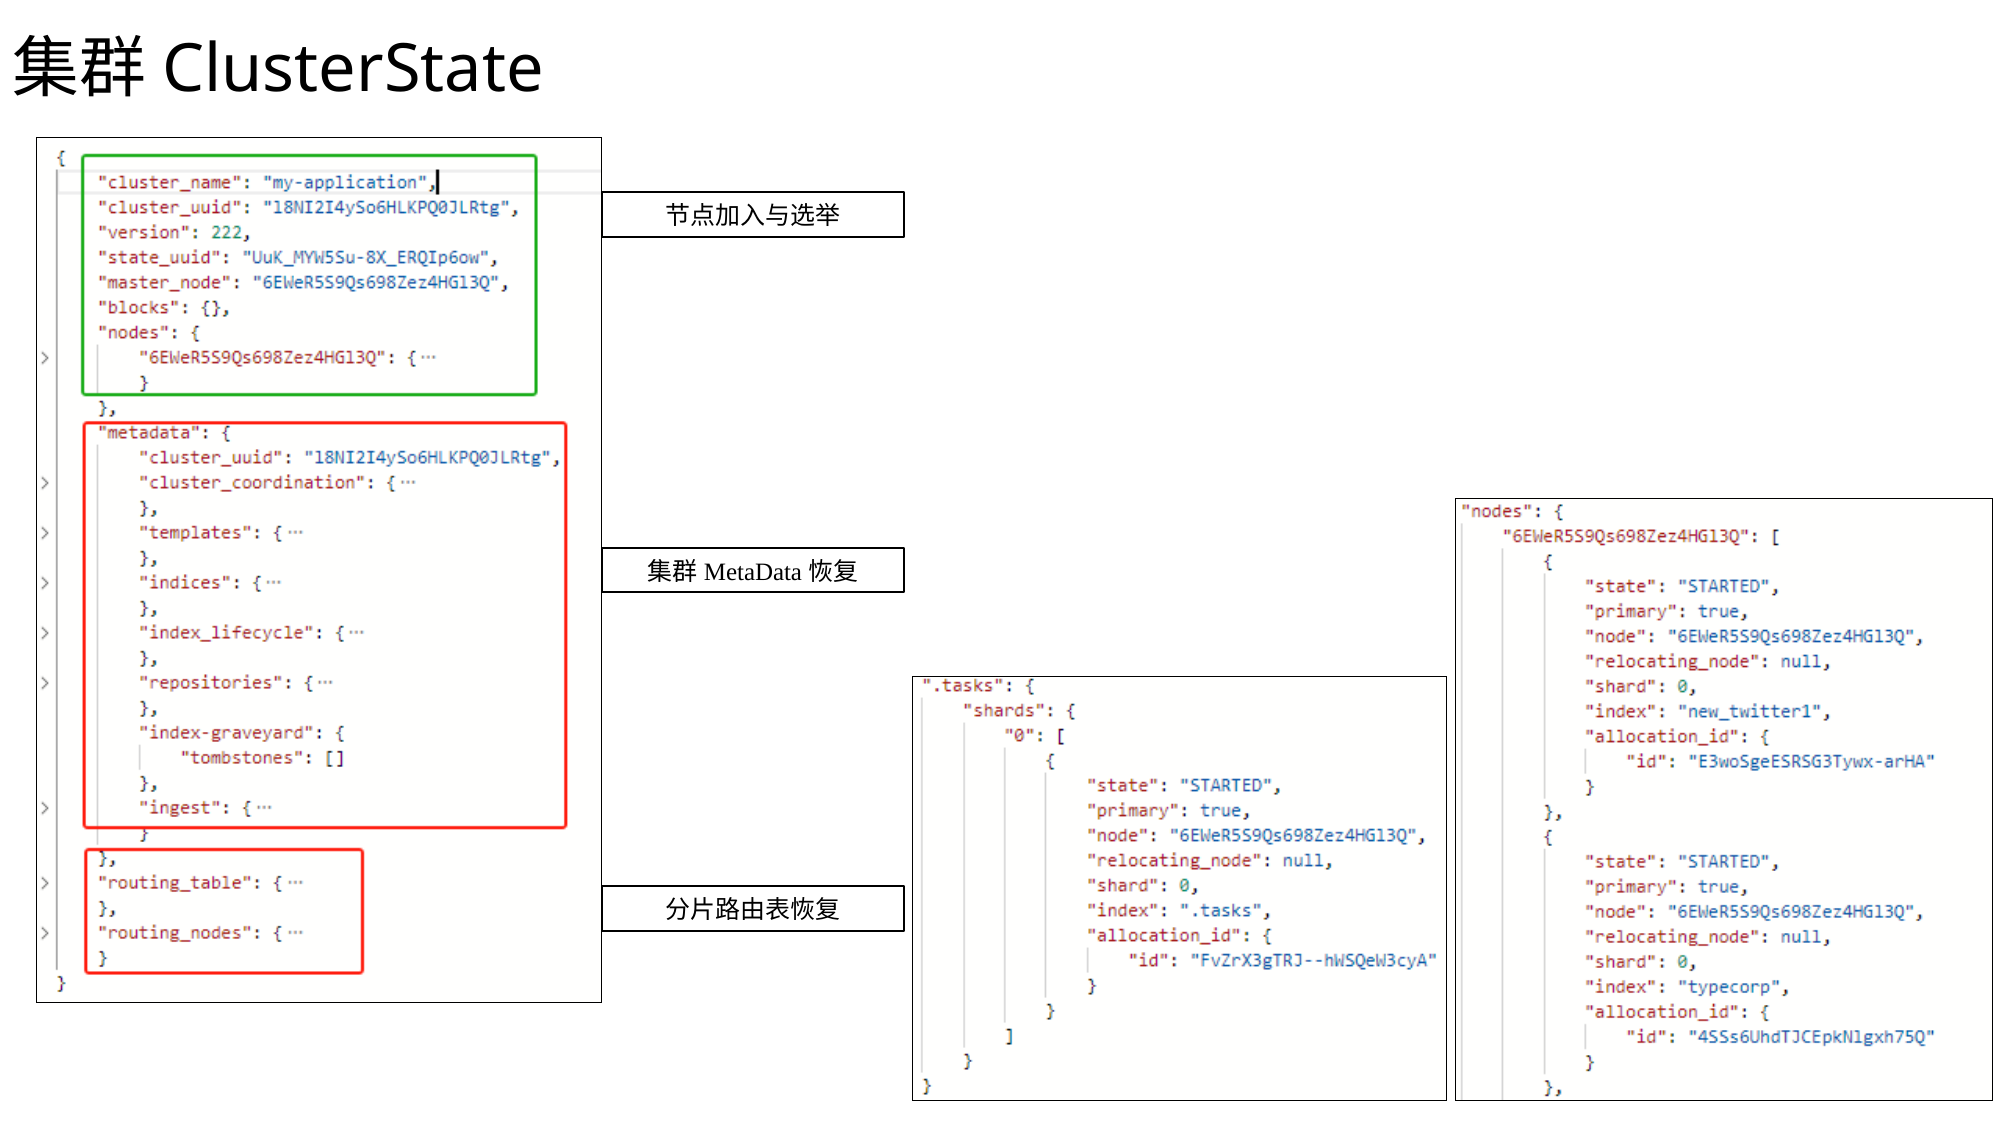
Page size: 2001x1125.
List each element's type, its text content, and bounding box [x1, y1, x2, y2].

text_box 集群MetaData恢复 [602, 547, 905, 593]
text_box 分片路由表恢复 [602, 885, 905, 931]
text_box 集群ClusterState [0, 1, 774, 138]
picture [1455, 497, 1993, 1101]
picture [36, 137, 602, 1003]
text_box 节点加入与选举 [602, 192, 905, 237]
picture [912, 676, 1447, 1101]
